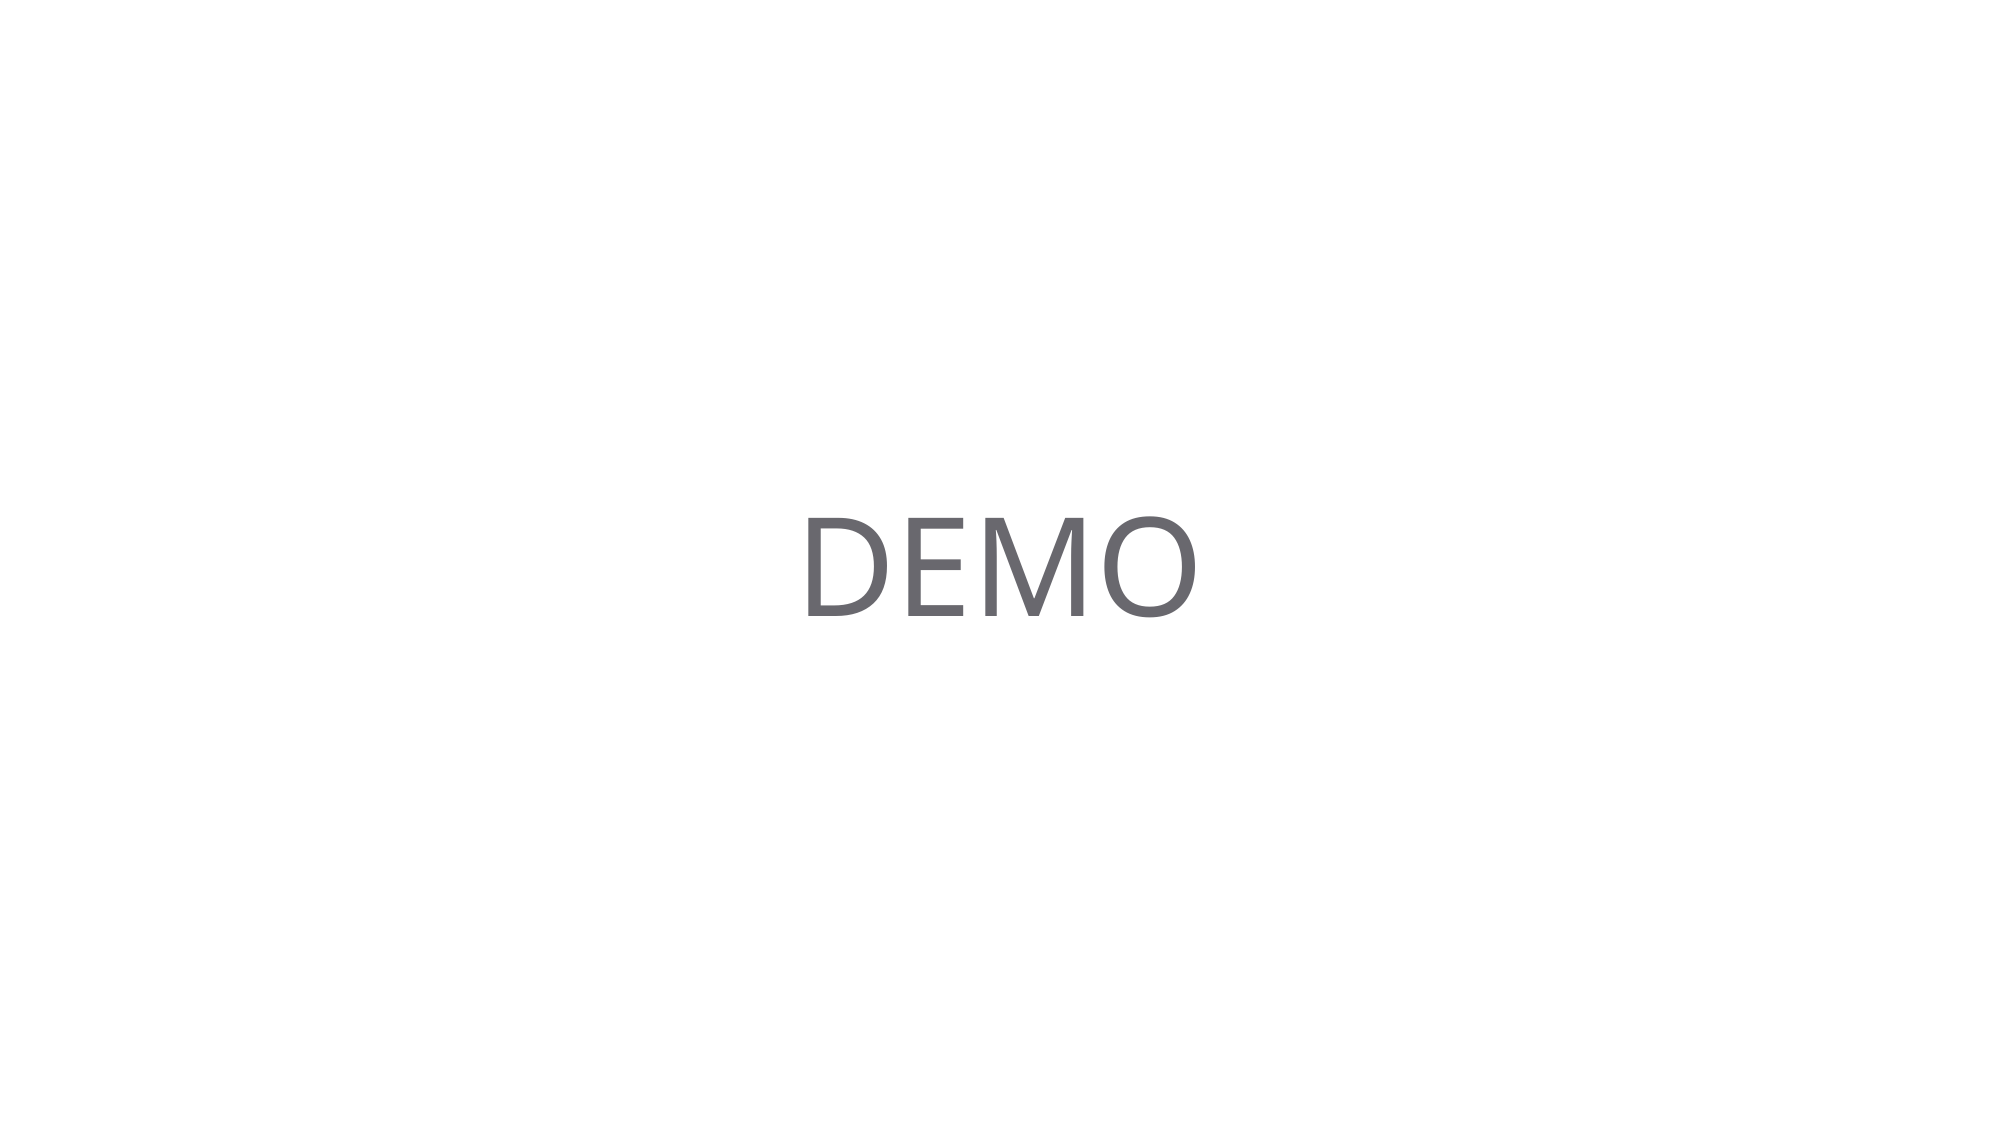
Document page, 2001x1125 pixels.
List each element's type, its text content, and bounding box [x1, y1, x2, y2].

text_box DEMO [537, 471, 1463, 652]
